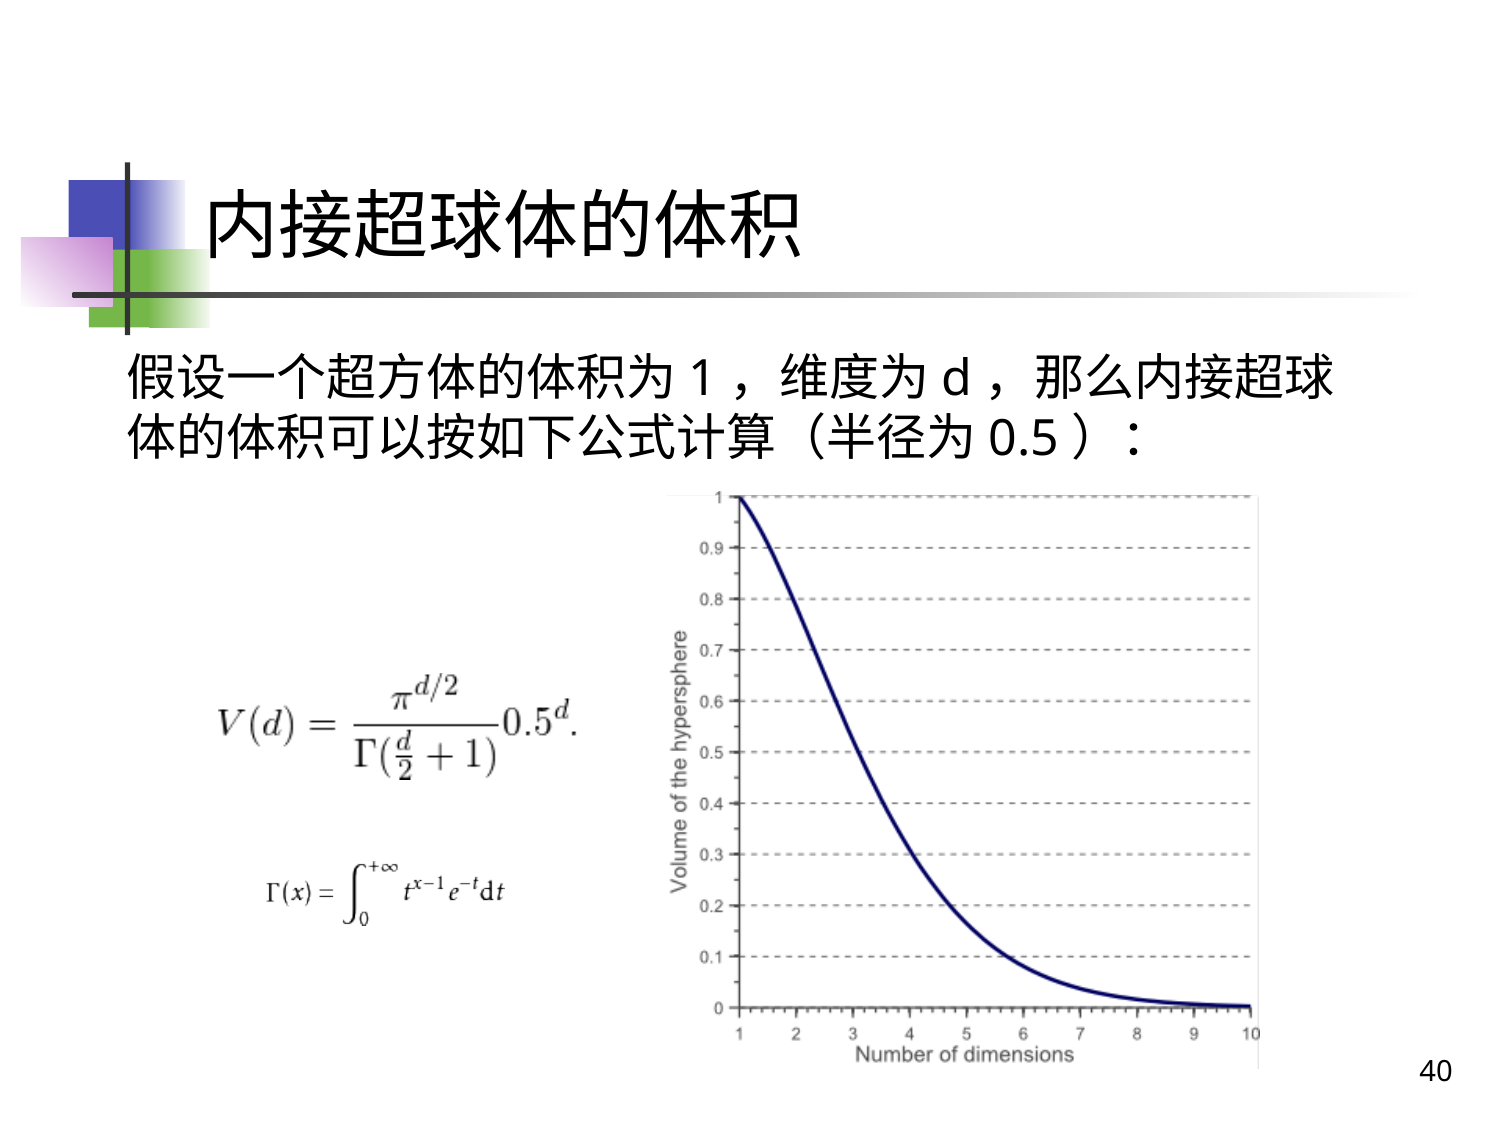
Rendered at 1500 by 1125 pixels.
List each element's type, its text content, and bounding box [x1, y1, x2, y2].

title 内接超球体的体积 [188, 35, 1468, 275]
picture [266, 860, 505, 926]
picture [666, 491, 1260, 1069]
picture [218, 673, 578, 781]
slide_number 40 [1155, 1024, 1468, 1100]
text_box 假设一个超方体的体积为1，维度为d，那么内接超球体的体积可以按如下公式计算（半径为0.5）： [112, 338, 1363, 473]
